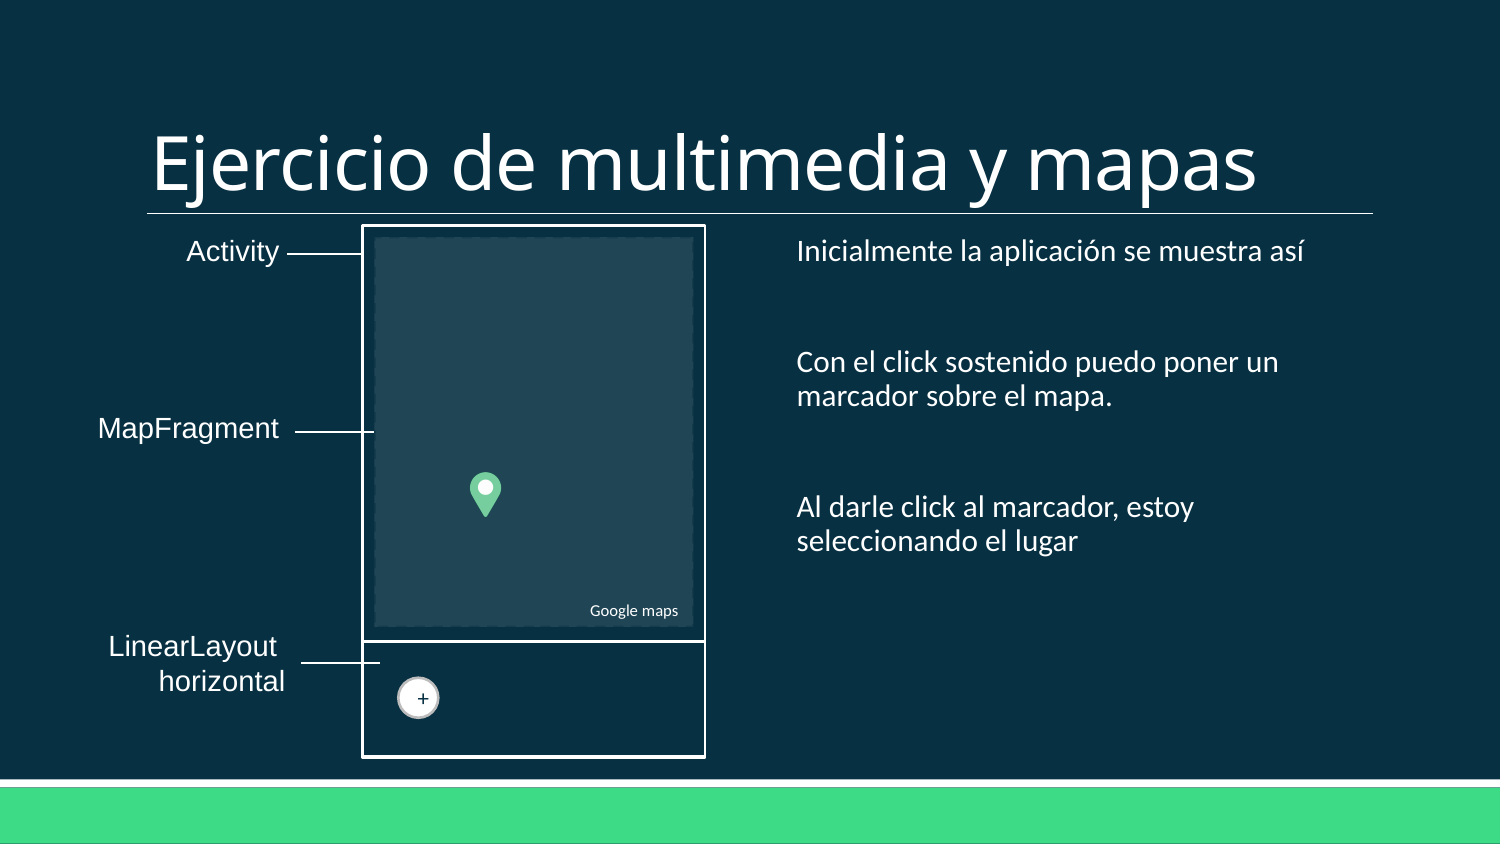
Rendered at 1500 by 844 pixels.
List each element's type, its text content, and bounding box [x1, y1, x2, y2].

text_box + [396, 676, 440, 720]
text_box LinearLayout horizontal [93, 620, 301, 705]
text_box MapFragment [82, 402, 295, 452]
picture [460, 469, 512, 521]
title Ejercicio de multimedia y mapas [135, 35, 1373, 214]
text_box [361, 640, 706, 759]
list Inicialmente la aplicación se muestra así Con el click sostenido puedo poner un marcador sobre el mapa. Al darle click al marcador, estoy seleccionando el lugar [785, 227, 1373, 723]
text_box Google maps [373, 236, 695, 628]
text_box [361, 224, 706, 640]
text_box Activity [171, 225, 295, 275]
